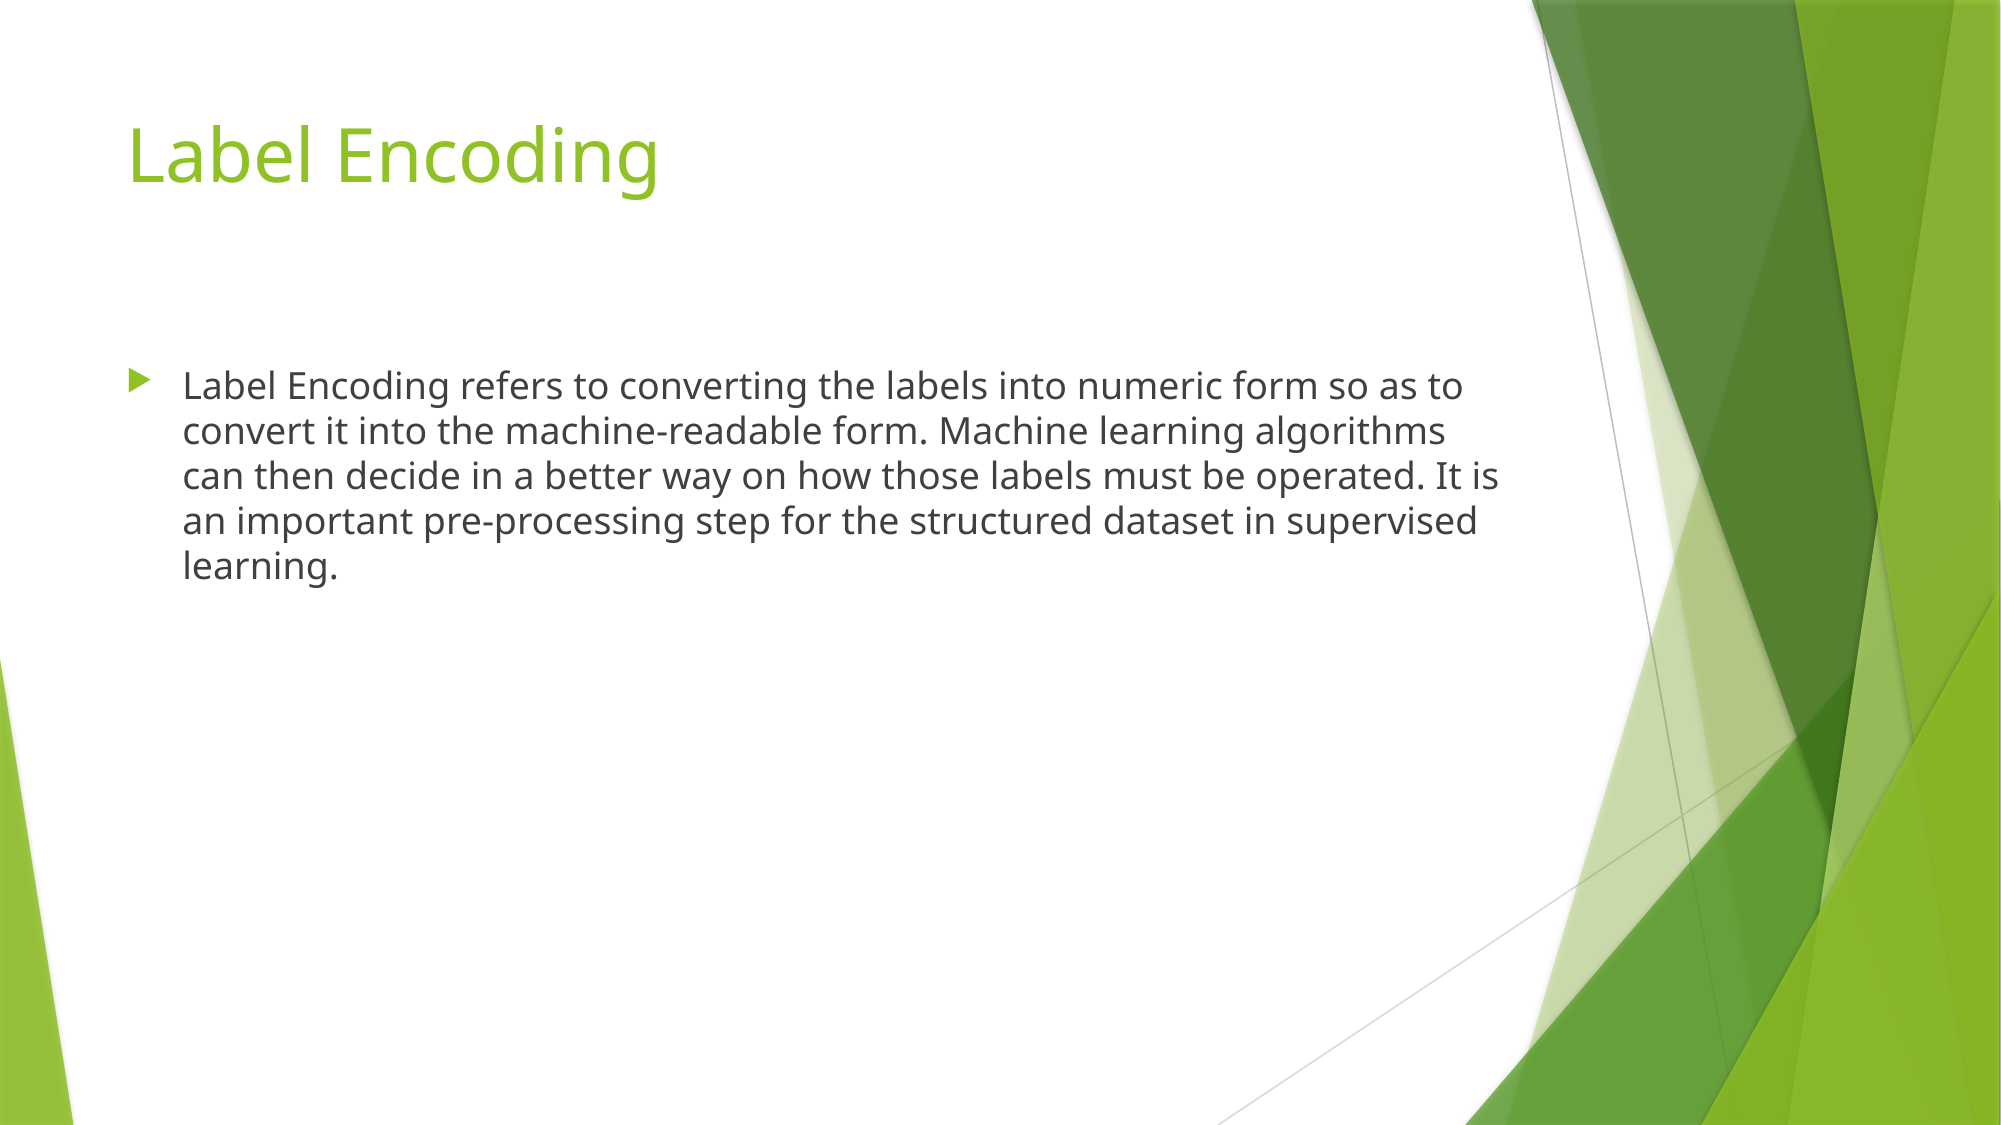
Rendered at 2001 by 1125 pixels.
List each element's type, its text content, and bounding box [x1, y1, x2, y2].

list Label Encoding refers to converting the labels into numeric form so as to convert it into the machine-readable form. Machine learning algorithms can then decide in a better way on how those labels must be operated. It is an important pre-processing step for the structured dataset in supervised learning. [111, 354, 1522, 992]
title Label Encoding [111, 99, 1522, 317]
